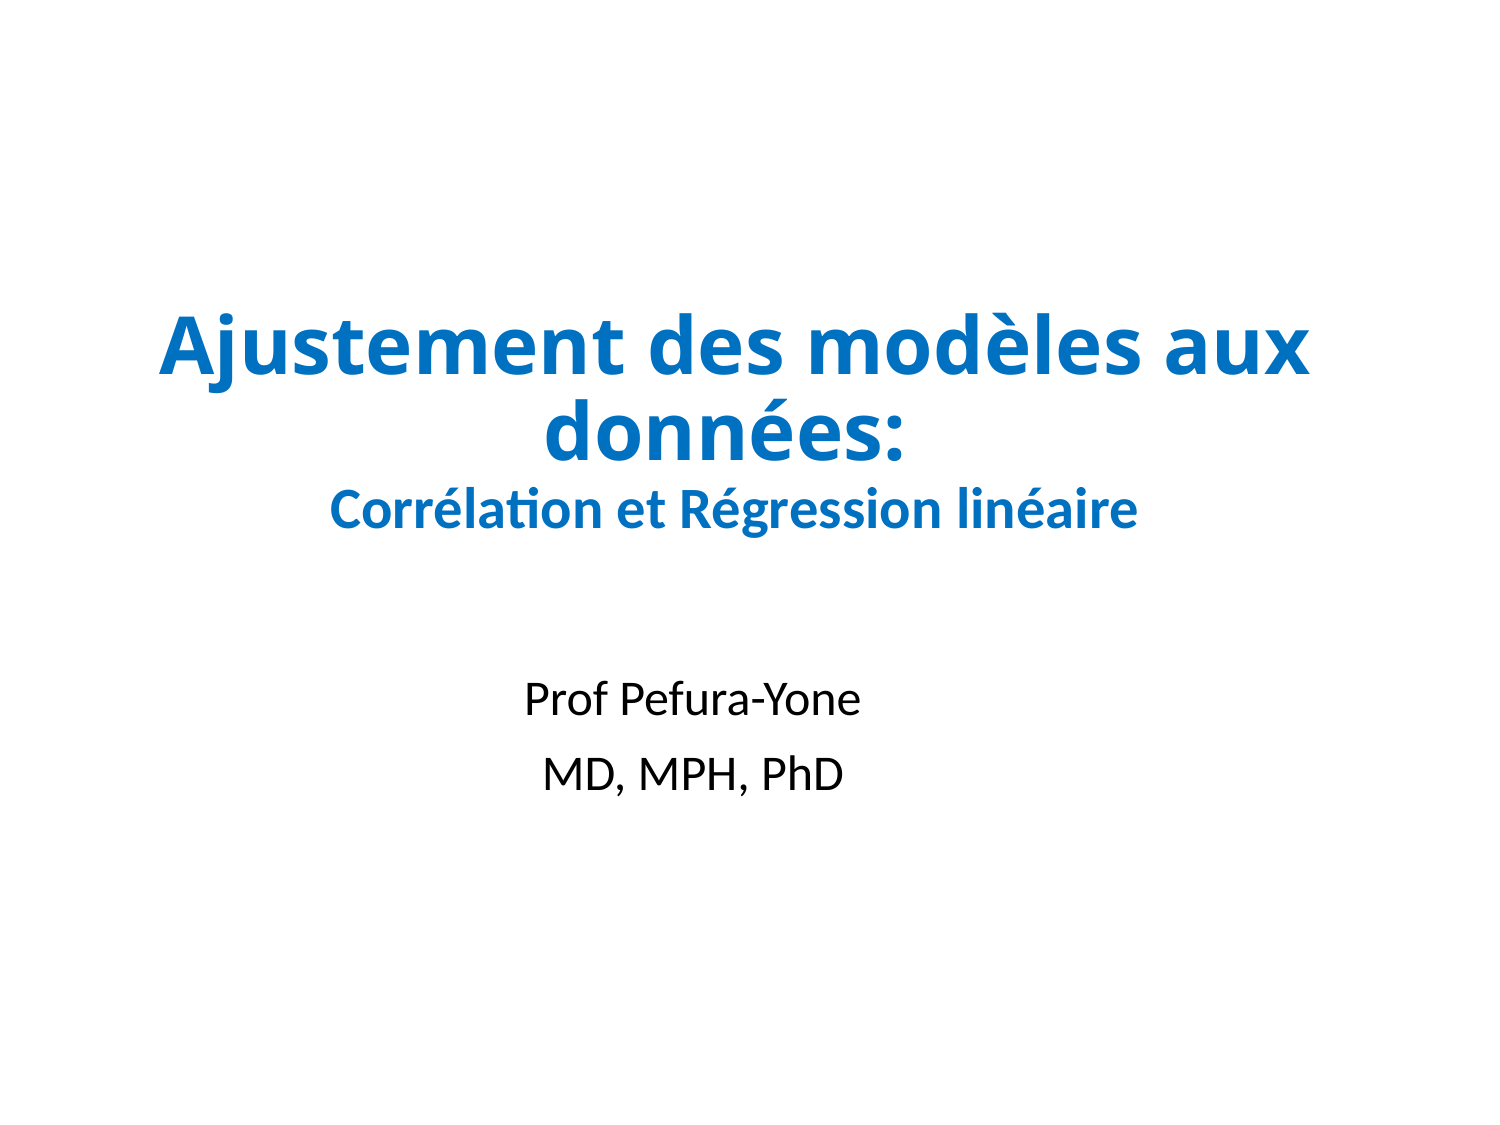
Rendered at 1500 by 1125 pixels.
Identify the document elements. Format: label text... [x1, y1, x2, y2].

title Ajustement des modèles aux données: Corrélation et Régression linéaire [65, 120, 1405, 620]
subtitle Prof Pefura-Yone MD, MPH, PhD [130, 664, 1256, 937]
